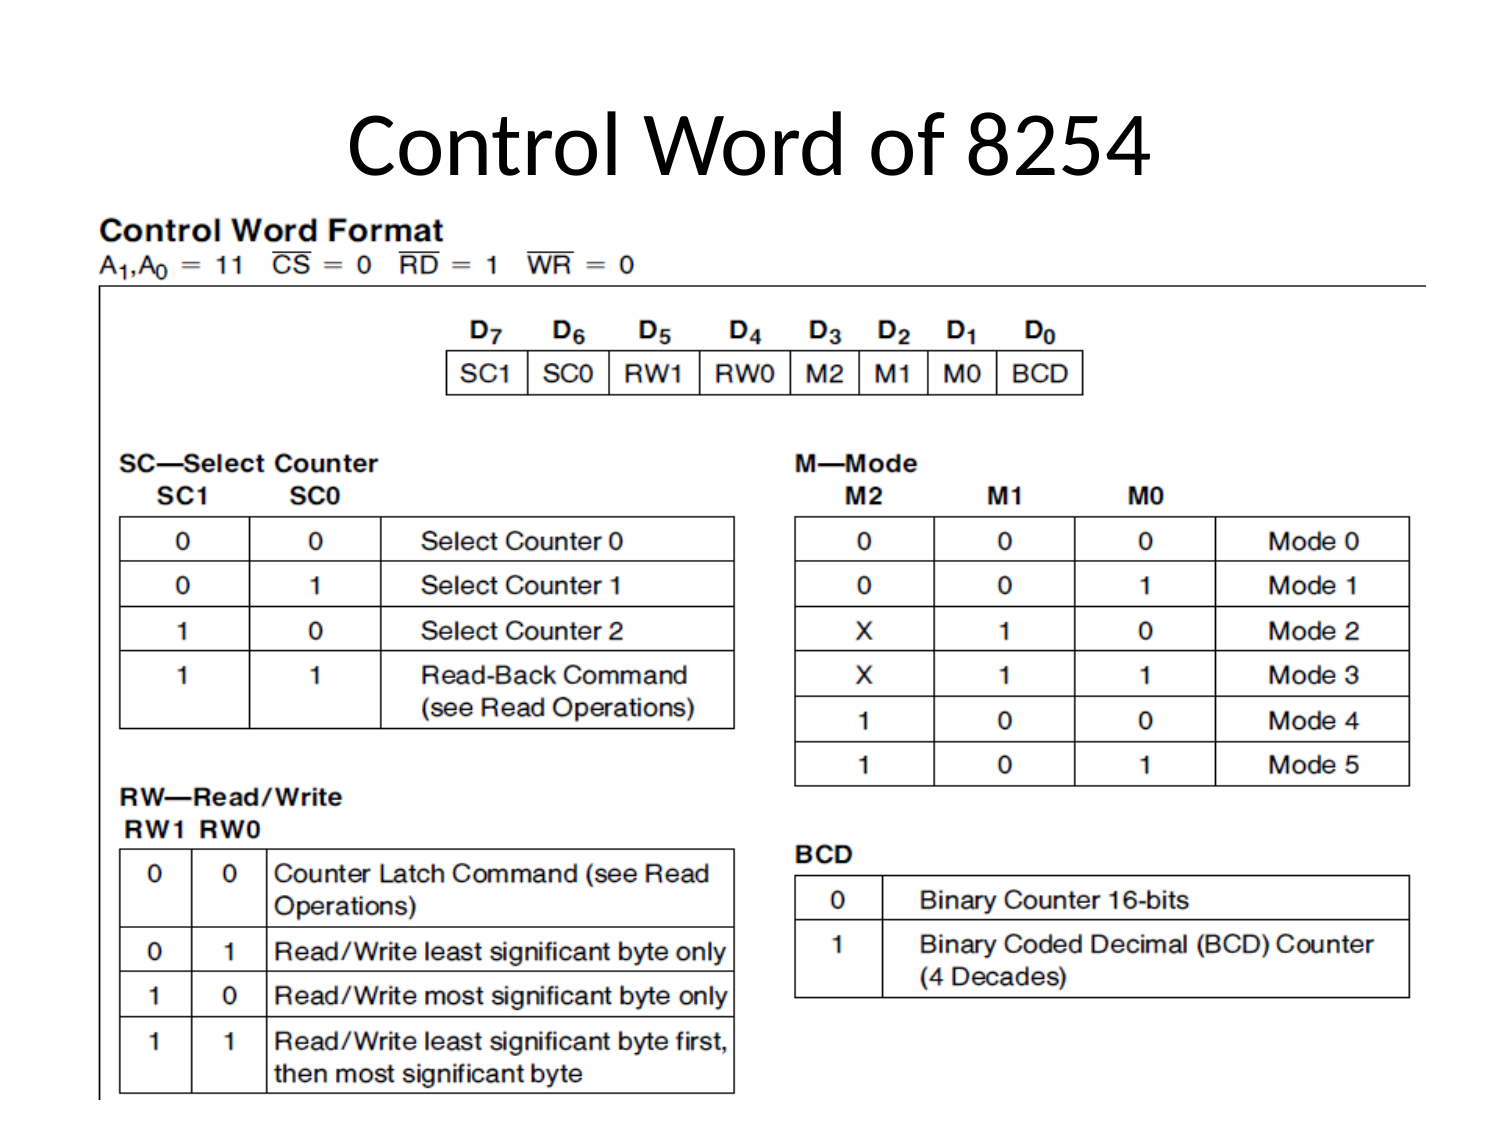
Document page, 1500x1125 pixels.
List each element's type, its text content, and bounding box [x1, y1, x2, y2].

picture [73, 212, 1426, 1101]
title Control Word of 8254 [75, 45, 1425, 210]
